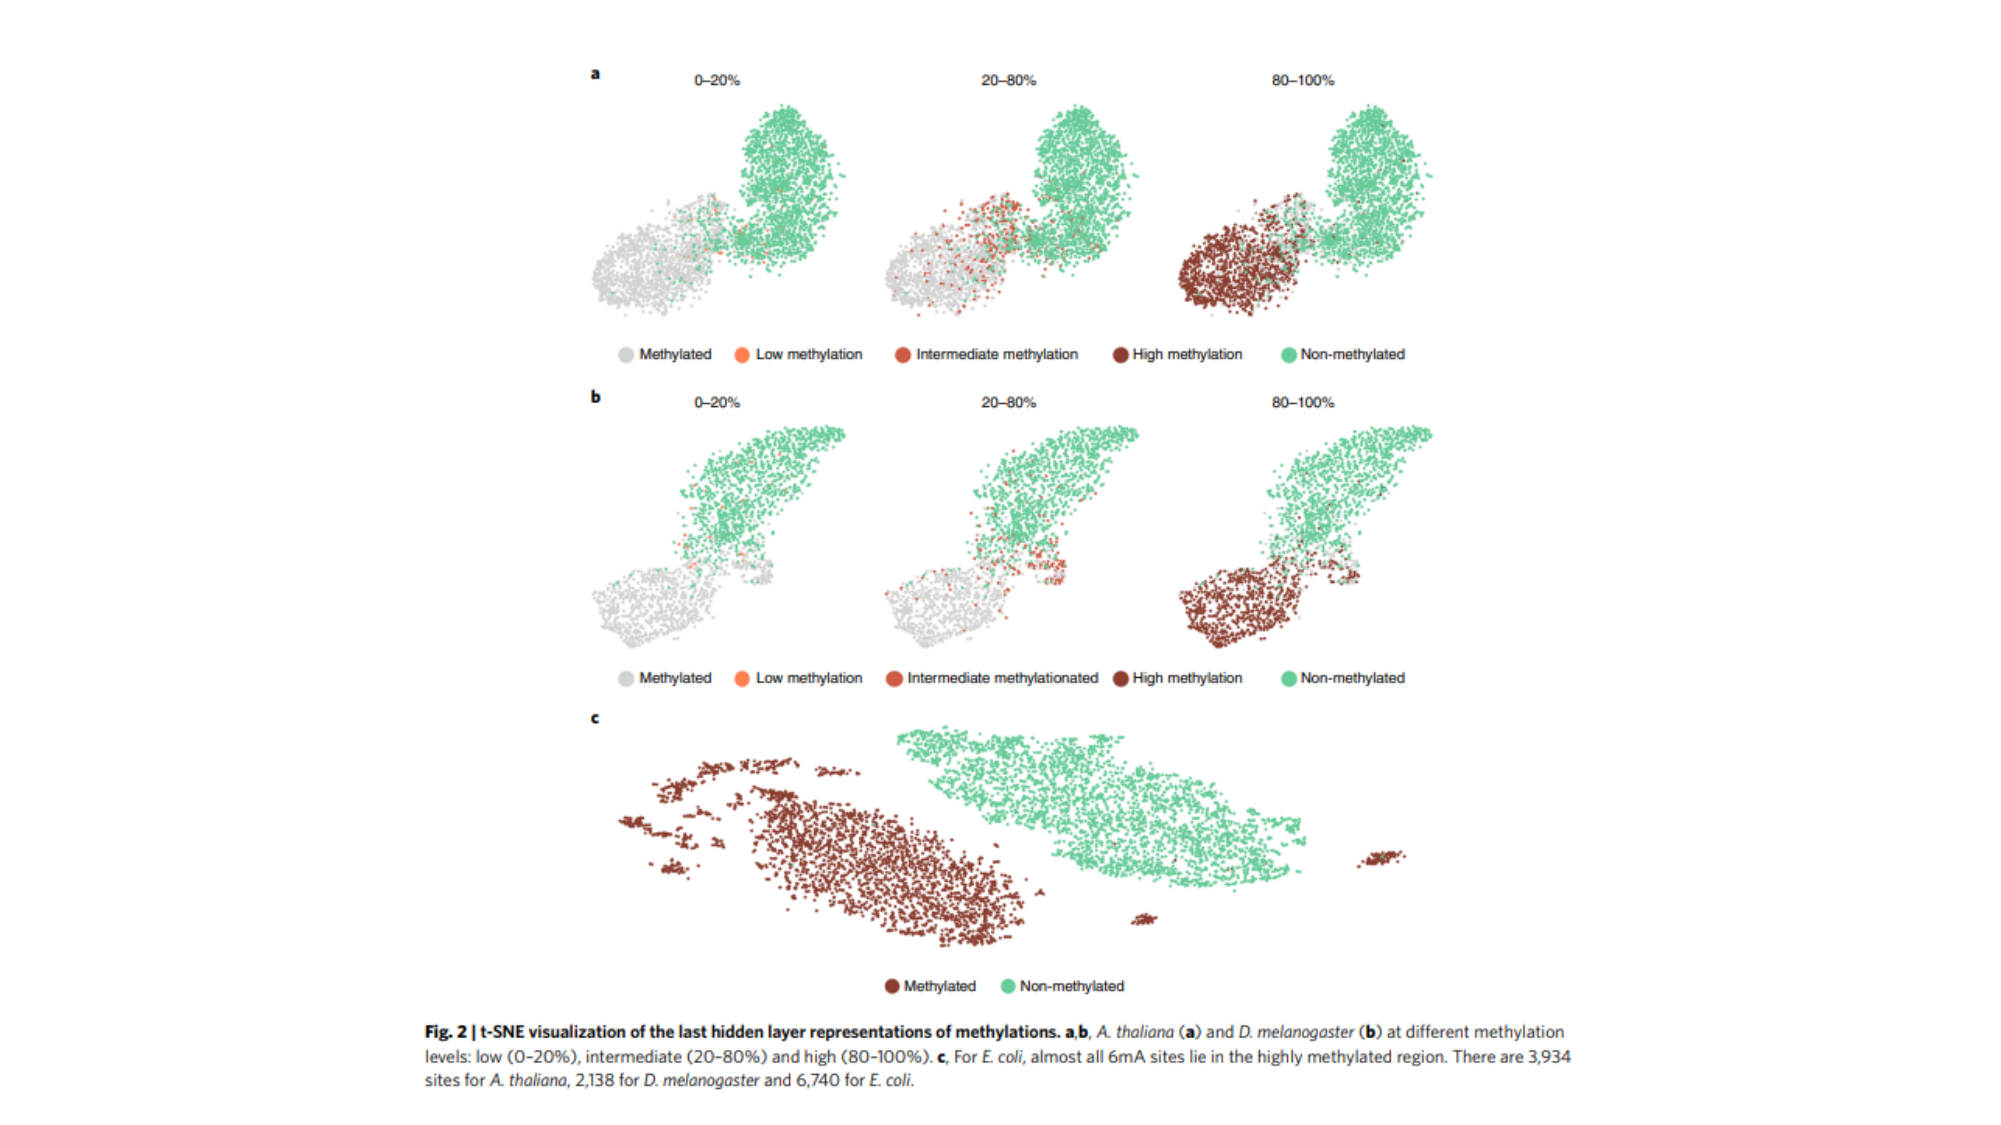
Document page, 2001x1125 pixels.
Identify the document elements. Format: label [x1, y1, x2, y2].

list [394, 59, 1606, 1119]
